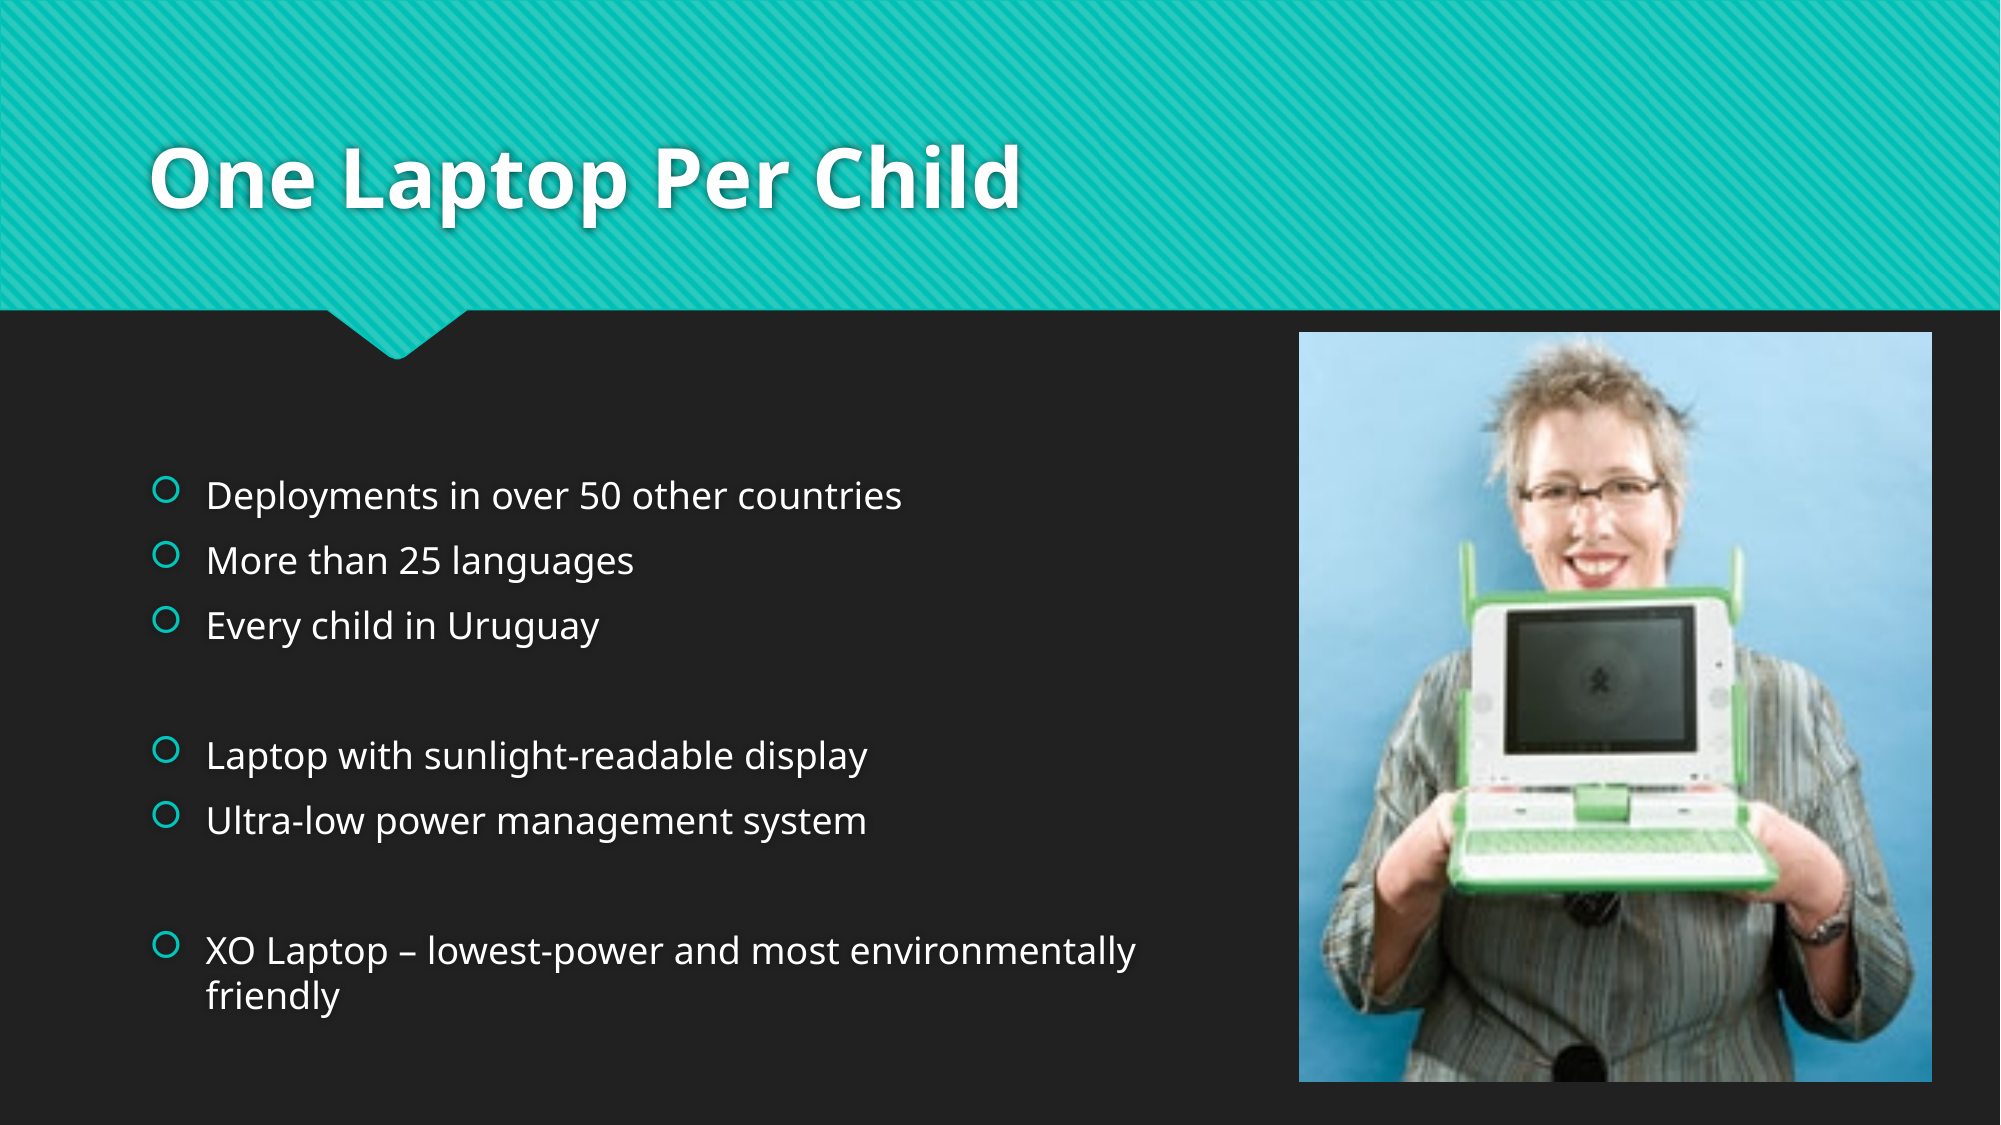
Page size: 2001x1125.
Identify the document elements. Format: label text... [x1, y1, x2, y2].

title One Laptop Per Child [132, 73, 1868, 233]
list Deployments in over 50 other countries More than 25 languages Every child in Uruguay Laptop with sunlight-readable display Ultra-low power management system XO Laptop – lowest-power and most environmentally friendly [134, 364, 1269, 1125]
picture [1298, 331, 1933, 1083]
